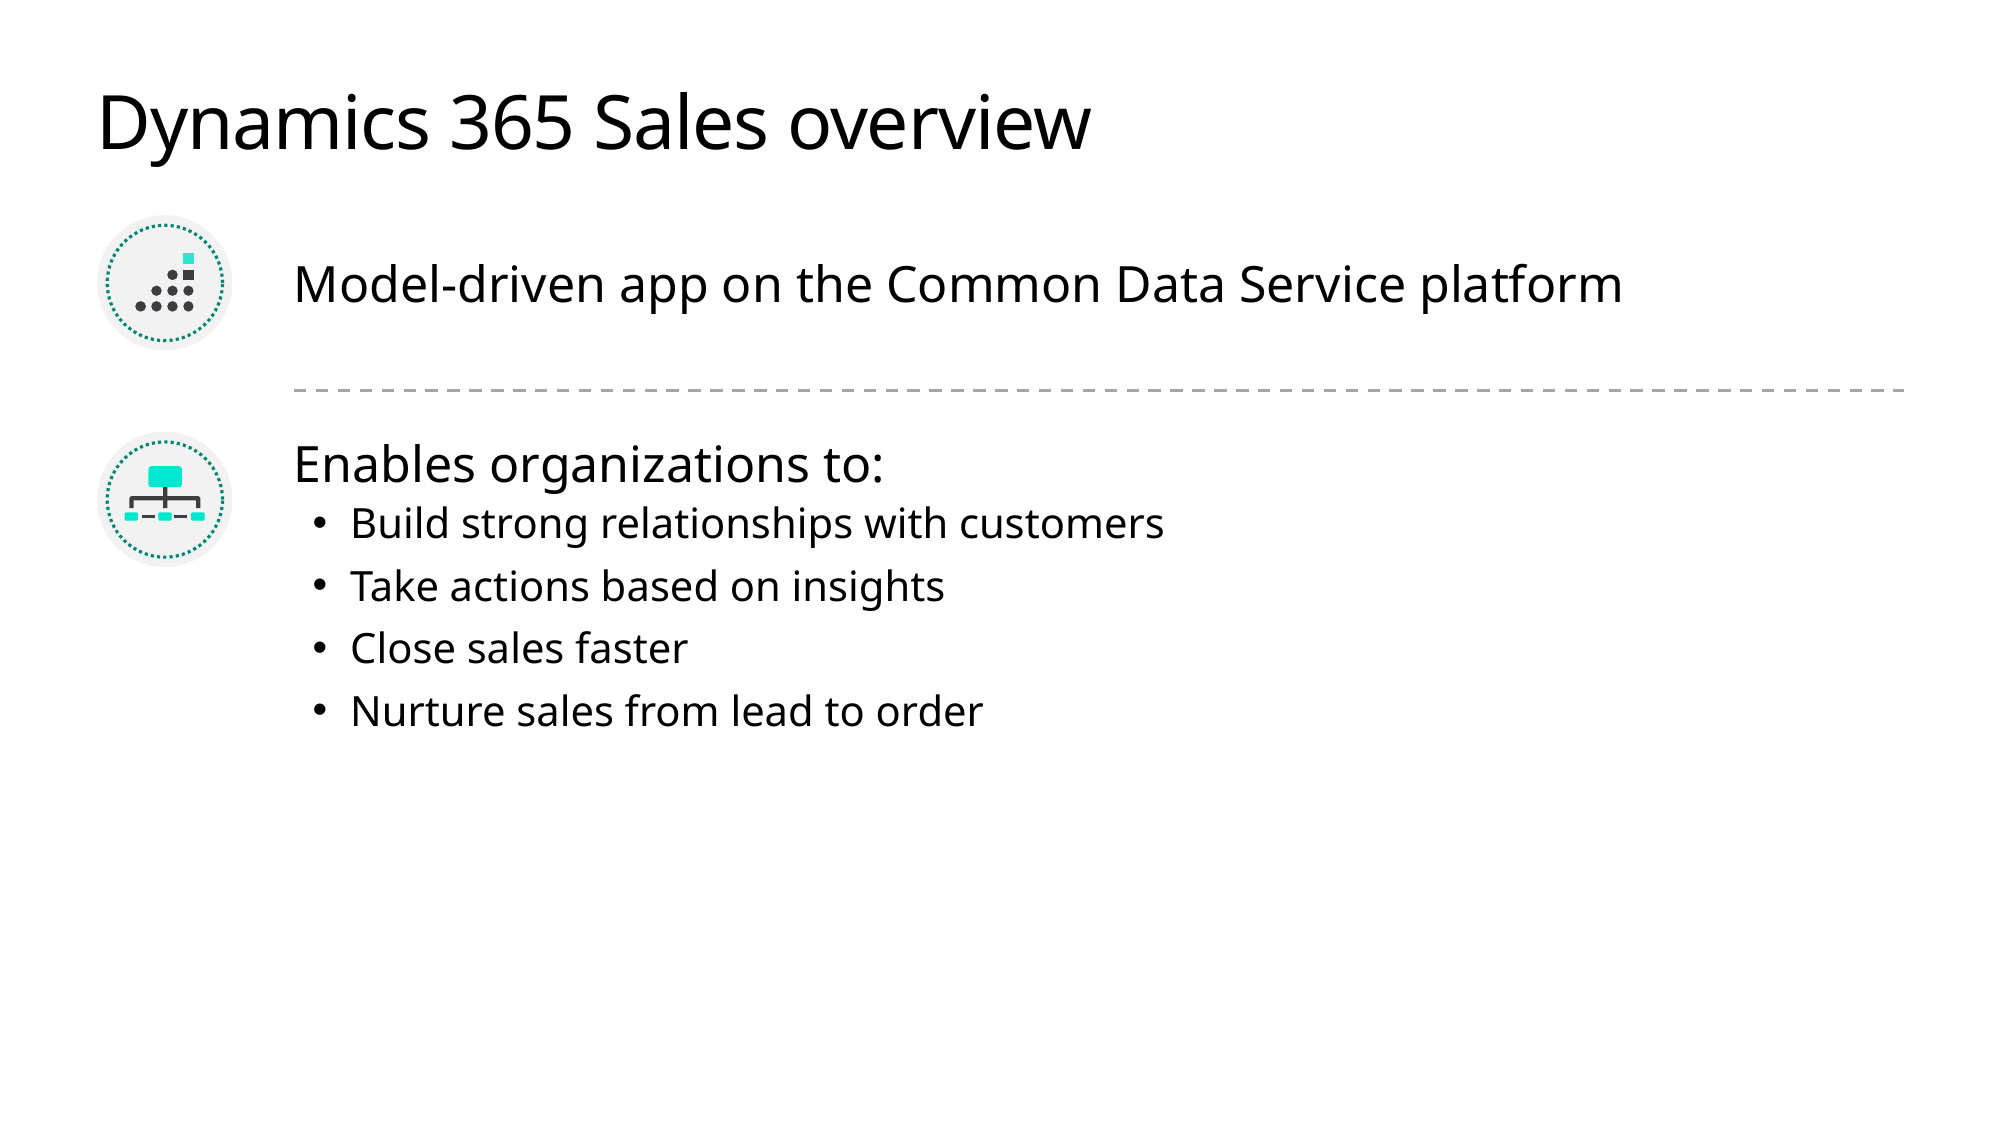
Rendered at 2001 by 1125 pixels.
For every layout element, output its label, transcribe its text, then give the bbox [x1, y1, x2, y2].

text_box Model-driven app on the Common Data Service platform [293, 252, 1905, 313]
picture [96, 214, 233, 351]
text_box Enables organizations to: Build strong relationships with customers Take actions based on insights Close sales faster Nurture sales from lead to order [293, 432, 1905, 735]
title Dynamics 365 Sales overview [96, 75, 1904, 166]
picture [96, 430, 233, 567]
